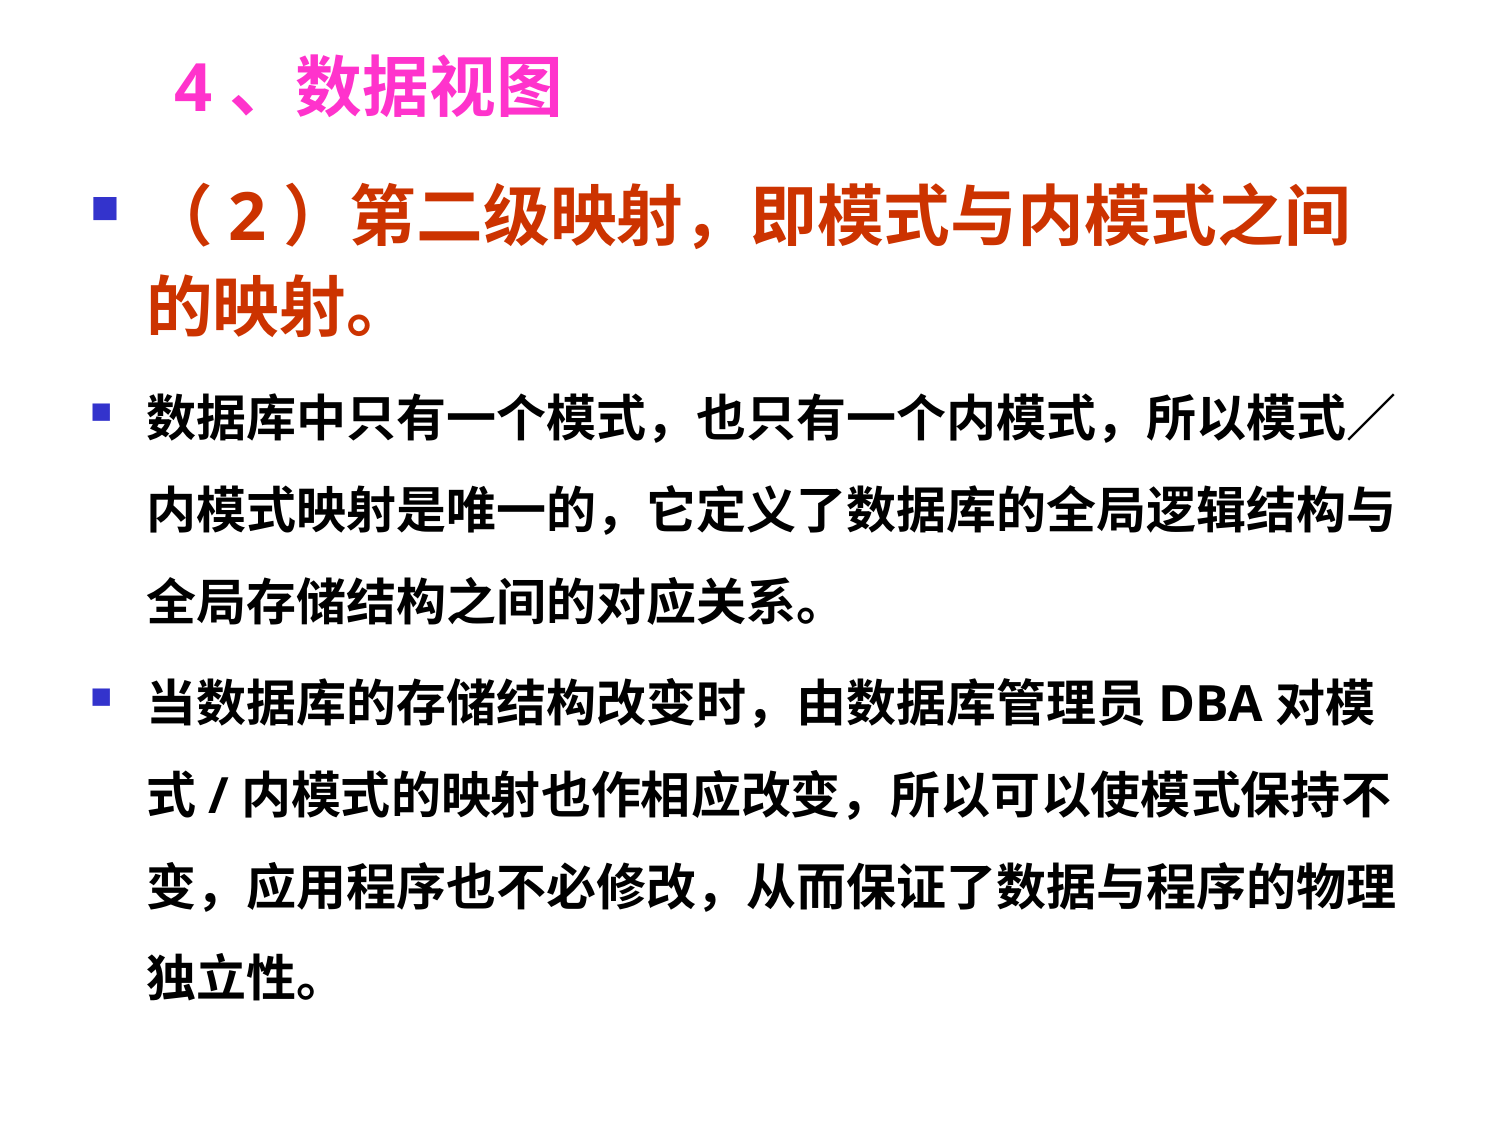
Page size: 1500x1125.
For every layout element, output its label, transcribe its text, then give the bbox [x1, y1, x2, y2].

list （2）第二级映射，即模式与内模式之间的映射。 数据库中只有一个模式，也只有一个内模式，所以模式／内模式映射是唯一的，它定义了数据库的全局逻辑结构与全局存储结构之间的对应关系。 当数据库的存储结构改变时，由数据库管理员DBA对模式/内模式的映射也作相应改变，所以可以使模式保持不变，应用程序也不必修改，从而保证了数据与程序的物理独立性。 [74, 154, 1413, 1043]
text_box 4、数据视图 [160, 38, 1436, 132]
